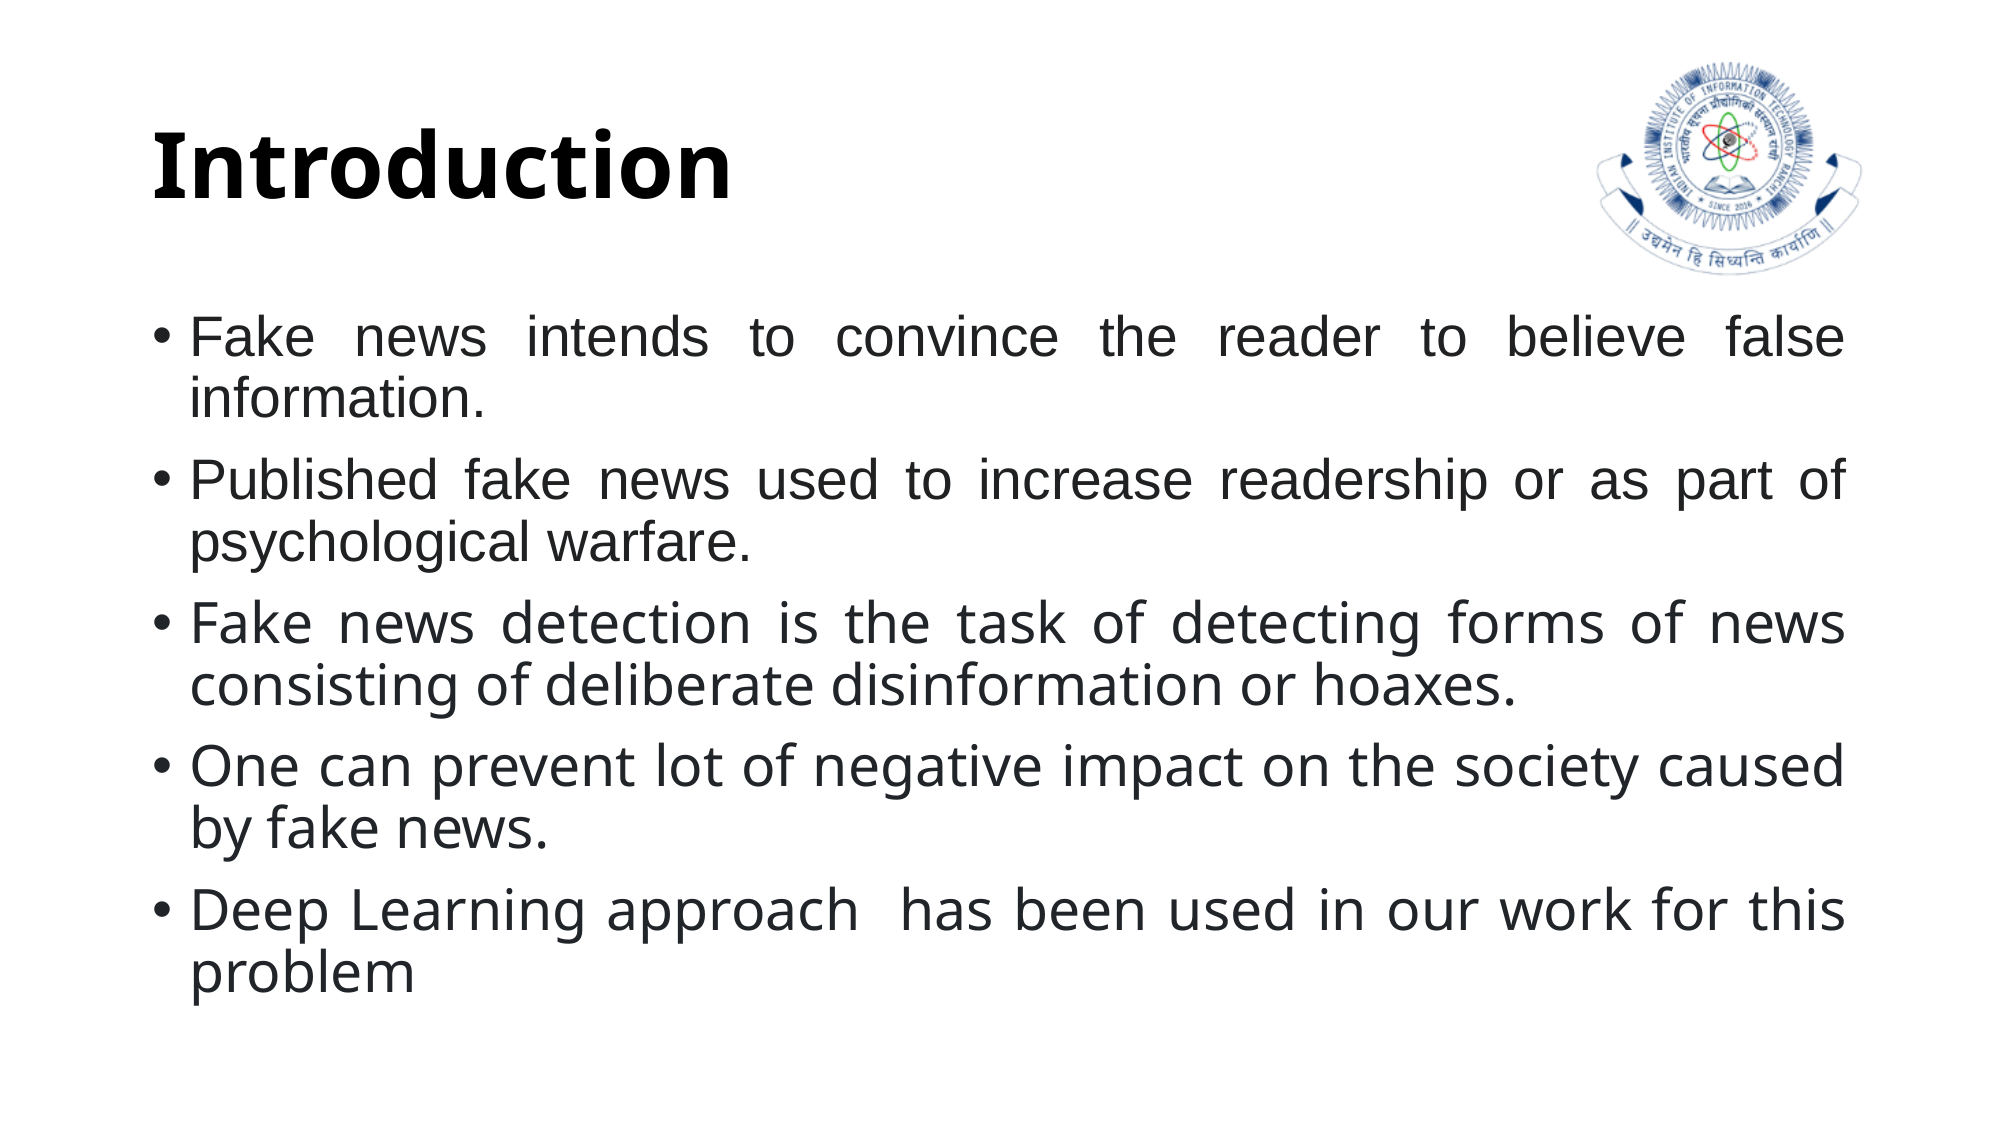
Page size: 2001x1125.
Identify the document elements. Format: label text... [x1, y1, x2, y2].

picture [1595, 61, 1863, 276]
title Introduction [137, 59, 1863, 278]
list Fake news intends to convince the reader to believe false information. Published fake news used to increase readership or as part of psychological warfare. Fake news detection is the task of detecting forms of news consisting of deliberate disinformation or hoaxes. One can prevent lot of negative impact on the society caused by fake news. Deep Learning approach has been used in our work for this problem [137, 299, 1863, 1014]
